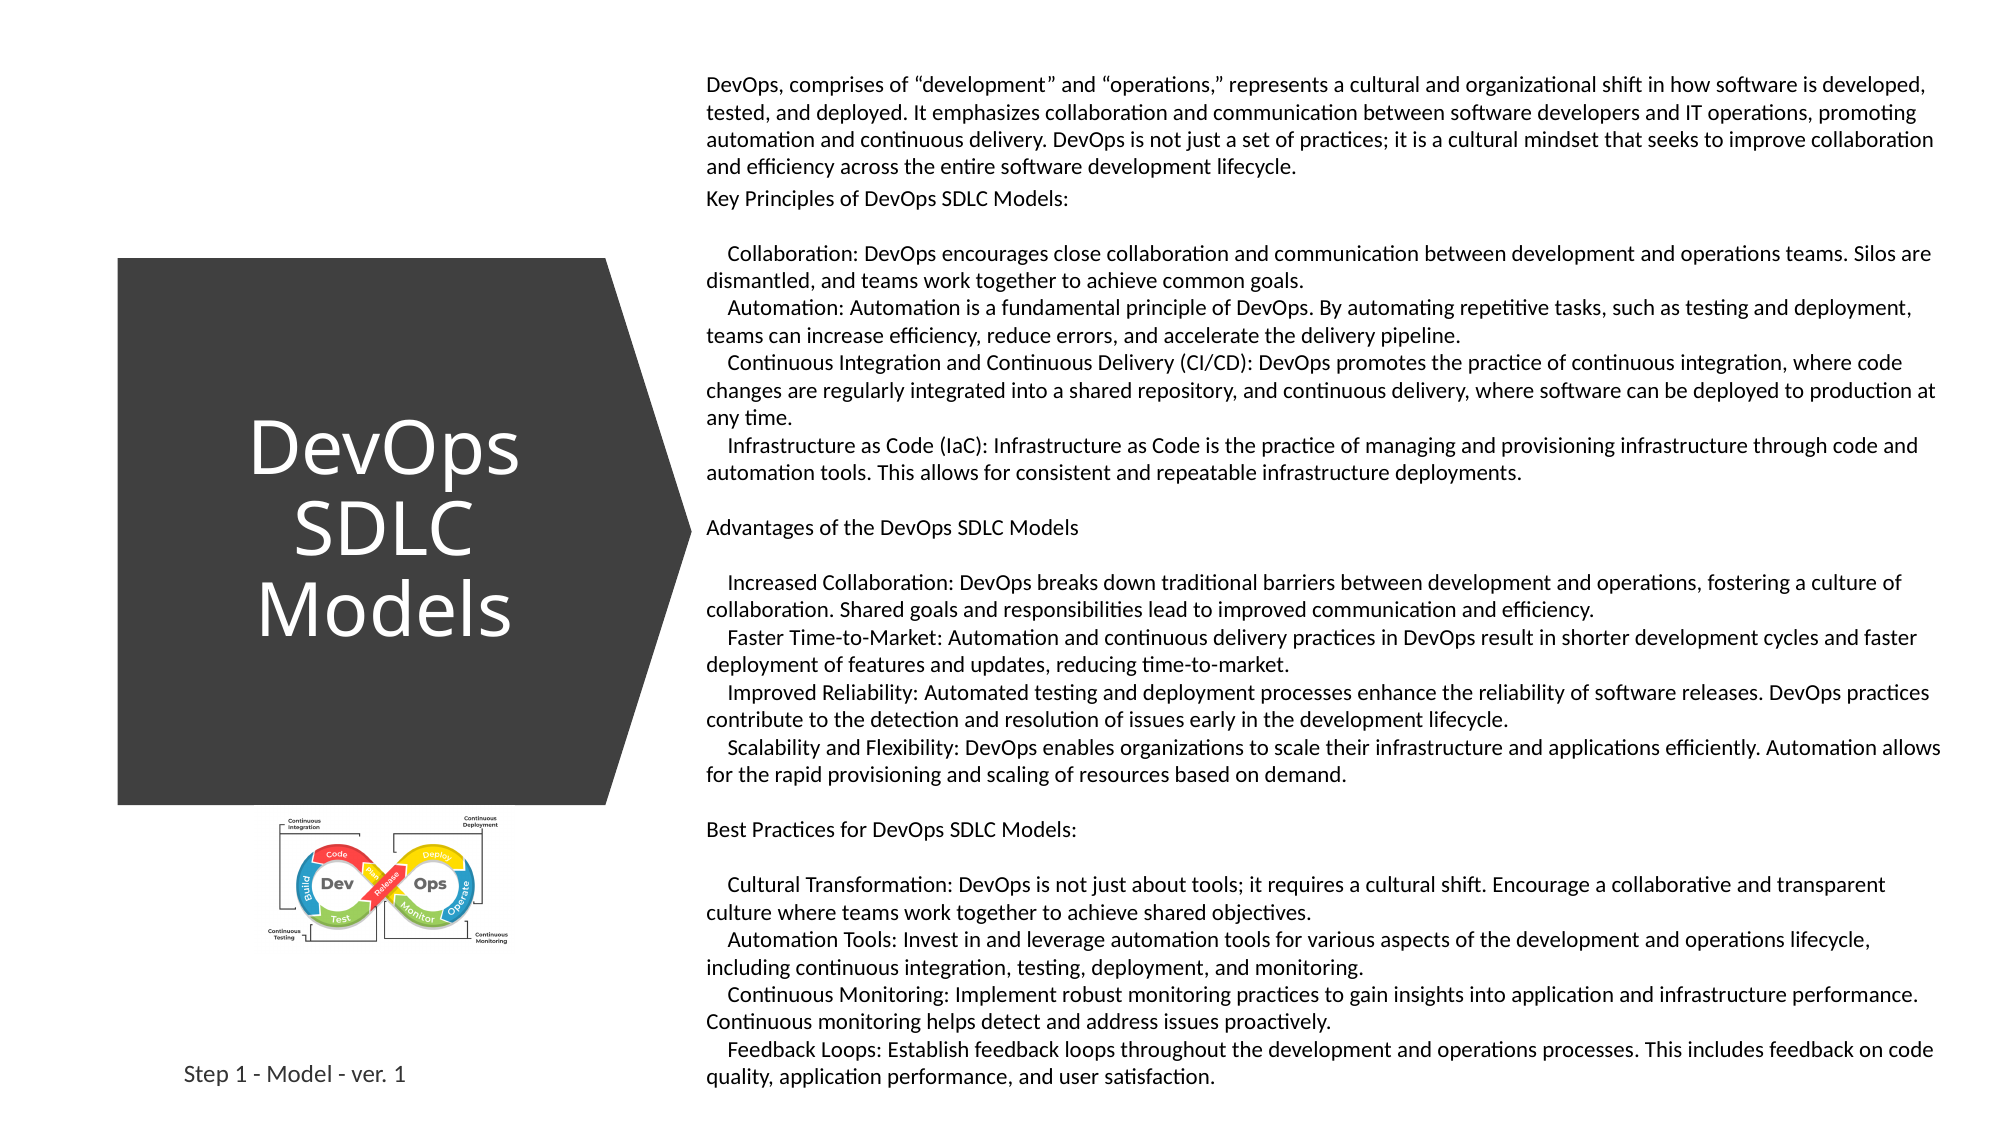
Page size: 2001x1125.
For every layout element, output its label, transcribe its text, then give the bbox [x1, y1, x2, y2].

title DevOps SDLC Models [168, 322, 601, 741]
text_box [116, 257, 691, 807]
picture [254, 805, 515, 954]
text_box Key Principles of DevOps SDLC Models: Collaboration: DevOps encourages close collaboration and communication between development and operations teams. Silos are dismantled, and teams work together to achieve common goals. Automation: Automation is a fundamental principle of DevOps. By automating repetitive tasks, such as testing and deployment, teams can increase efficiency, reduce errors, and accelerate the delivery pipeline. Continuous Integration and Continuous Delivery (CI/CD): DevOps promotes the practice of continuous integration, where code changes are regularly integrated into a shared repository, and continuous delivery, where software can be deployed to production at any time. Infrastructure as Code (IaC): Infrastructure as Code is the practice of managing and provisioning infrastructure through code and automation tools. This allows for consistent and repeatable infrastructure deployments. Advantages of the DevOps SDLC Models Increased Collaboration: DevOps breaks down traditional barriers between development and operations, fostering a culture of collaboration. Shared goals and responsibilities lead to improved communication and efficiency. Faster Time-to-Market: Automation and continuous delivery practices in DevOps result in shorter development cycles and faster deployment of features and updates, reducing time-to-market. Improved Reliability: Automated testing and deployment processes enhance the reliability of software releases. DevOps practices contribute to the detection and resolution of issues early in the development lifecycle. Scalability and Flexibility: DevOps enables organizations to scale their infrastructure and applications efficiently. Automation allows for the rapid provisioning and scaling of resources based on demand. Best Practices for DevOps SDLC Models: Cultural Transformation: DevOps is not just about tools; it requires a cultural shift. Encourage a collaborative and transparent culture where teams work together to achieve shared objectives. Automation Tools: Invest in and leverage automation tools for various aspects of the development and operations lifecycle, including continuous integration, testing, deployment, and monitoring. Continuous Monitoring: Implement robust monitoring practices to gain insights into application and infrastructure performance. Continuous monitoring helps detect and address issues proactively. Feedback Loops: Establish feedback loops throughout the development and operations processes. This includes feedback on code quality, application performance, and user satisfaction. [691, 175, 1971, 1097]
footer Step 1 - Model - ver. 1 [168, 1042, 1188, 1103]
text_box DevOps, comprises of “development” and “operations,” represents a cultural and organizational shift in how software is developed, tested, and deployed. It emphasizes collaboration and communication between software developers and IT operations, promoting automation and continuous delivery. DevOps is not just a set of practices; it is a cultural mindset that seeks to improve collaboration and efficiency across the entire software development lifecycle. [691, 62, 1971, 175]
